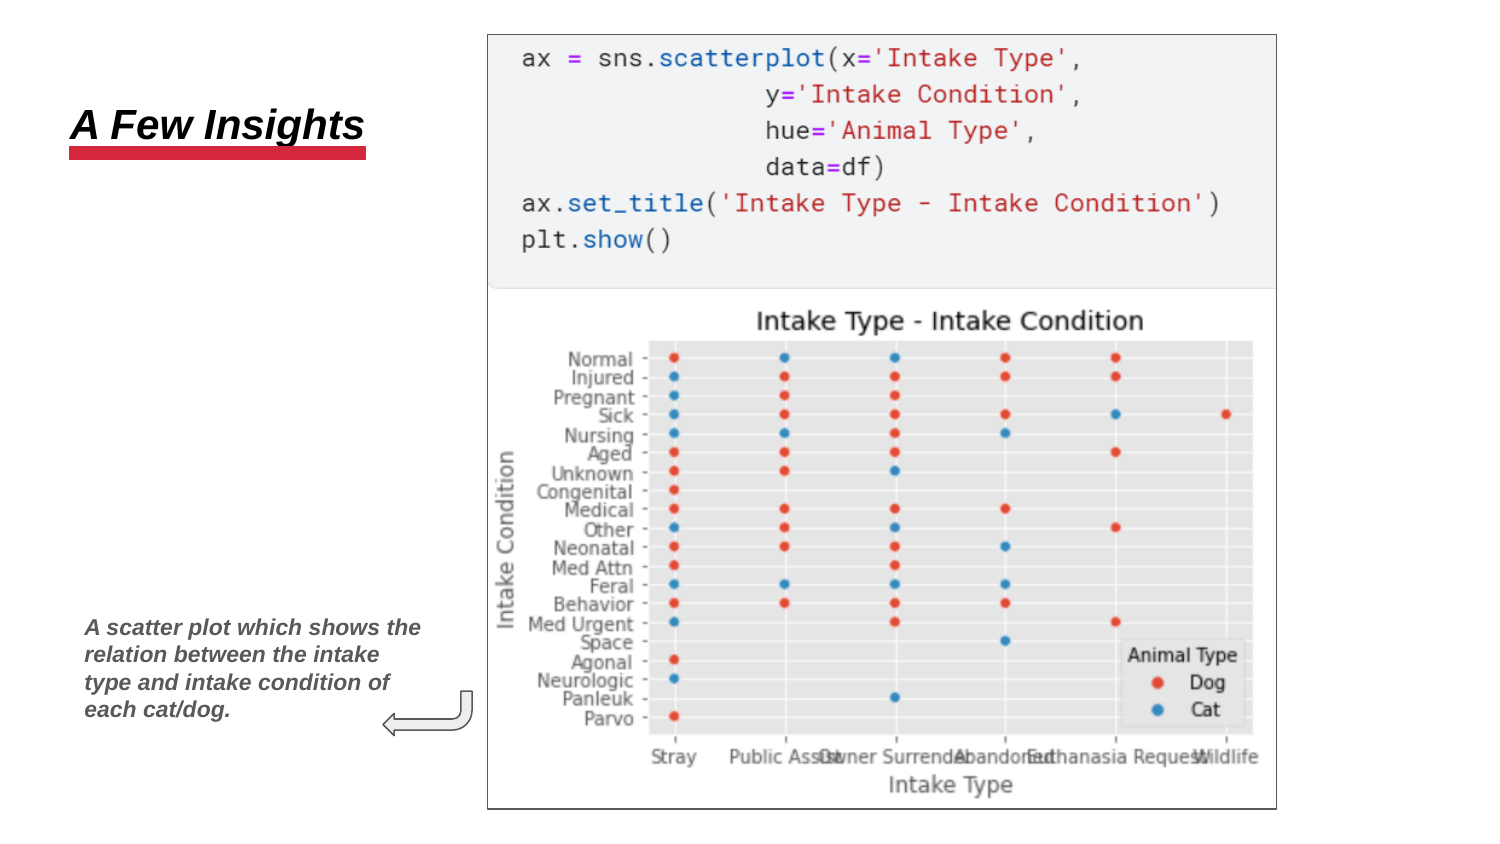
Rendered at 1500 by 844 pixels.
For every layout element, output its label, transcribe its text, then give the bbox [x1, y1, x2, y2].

text_box A Few Insights [55, 82, 482, 202]
text_box [69, 146, 366, 159]
picture [487, 34, 1277, 809]
text_box [382, 691, 473, 736]
text_box A scatter plot which shows the relation between the intake type and intake condition of each cat/dog. [69, 597, 446, 738]
